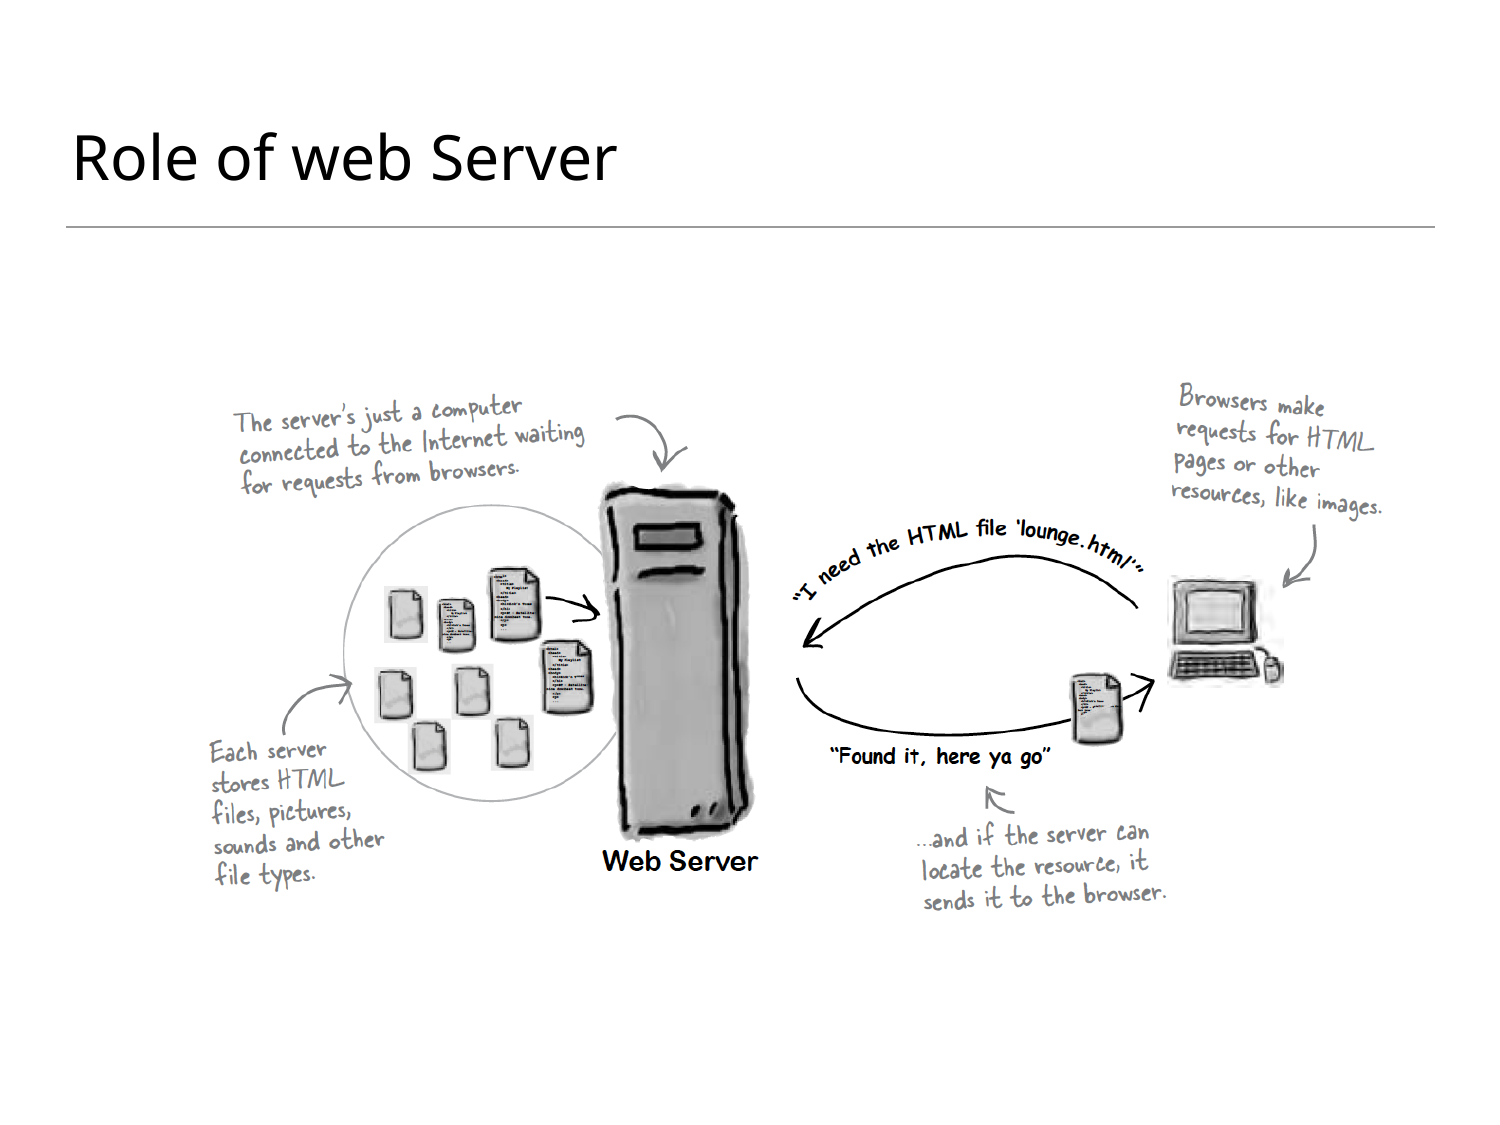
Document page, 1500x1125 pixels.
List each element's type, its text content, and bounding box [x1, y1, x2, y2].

picture [159, 357, 1412, 938]
title Role of web Server [65, 37, 1435, 200]
